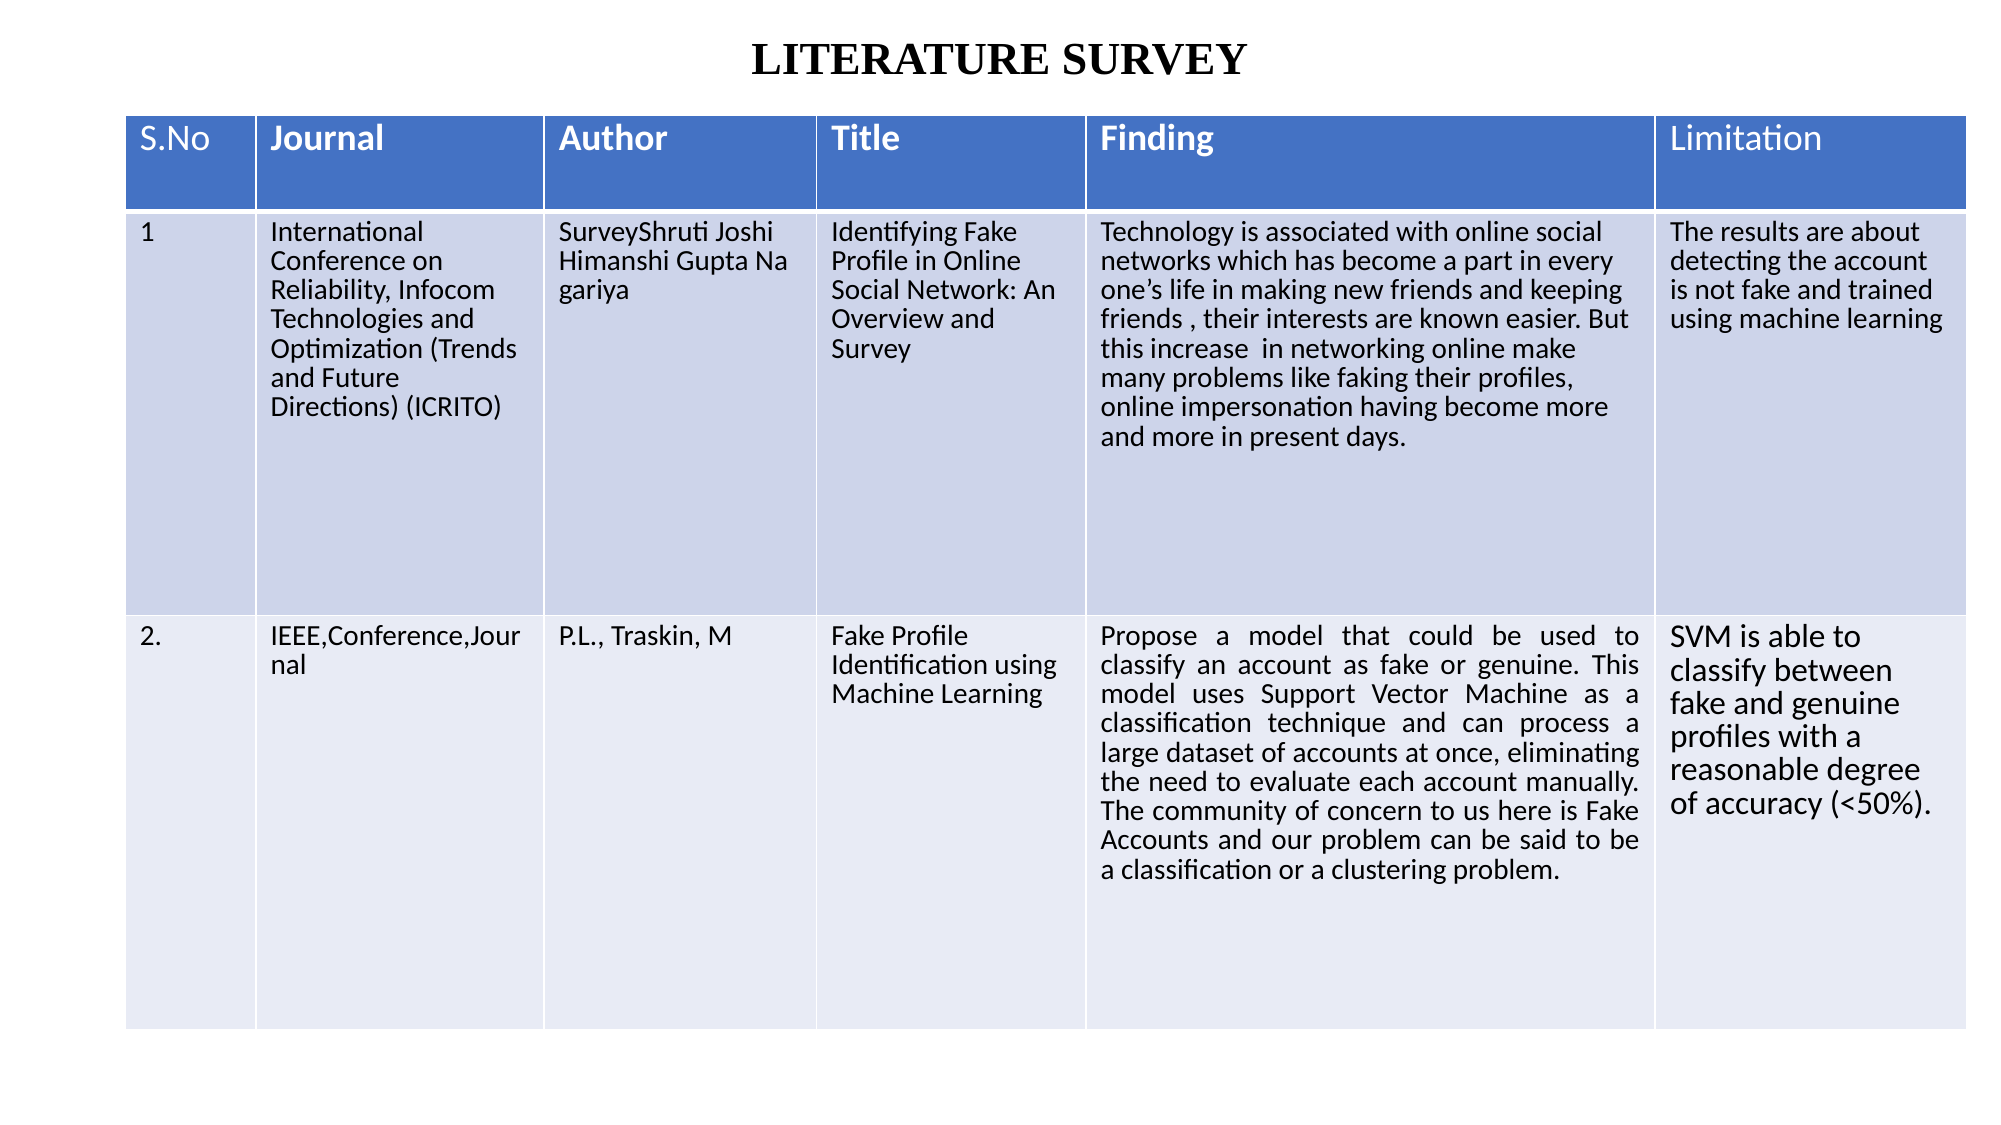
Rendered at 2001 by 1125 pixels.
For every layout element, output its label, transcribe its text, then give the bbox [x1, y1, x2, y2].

table_cell Propose a model that could be used to classify an account as fake or genuine. This model uses Support Vector Machine as a classification technique and can process a large dataset of accounts at once, eliminating the need to evaluate each account manually. The community of concern to us here is Fake Accounts and our problem can be said to be a classification or a clustering problem. [1087, 616, 1654, 1029]
table_cell Fake Profile Identification using Machine Learning [817, 616, 1085, 1029]
table_cell 1 [126, 214, 255, 615]
table_header Finding [1087, 116, 1654, 209]
title LITERATURE SURVEY [136, 59, 1863, 114]
table_cell SVM is able to classify between fake and genuine profiles with a reasonable degree of accuracy (<50%). [1656, 616, 1966, 1029]
table_cell The results are about detecting the account is not fake and trained using machine learning [1656, 214, 1966, 615]
table_cell Technology is associated with online social networks which has become a part in every one’s life in making new friends and keeping friends , their interests are known easier. But this increase in networking online make many problems like faking their profiles, online impersonation having become more and more in present days. [1087, 214, 1654, 615]
table_header Author [545, 116, 816, 209]
table_header Title [817, 116, 1085, 209]
table_header Limitation [1656, 116, 1966, 209]
table_header S.No [126, 116, 255, 209]
table_cell 2. [126, 616, 255, 1029]
table_cell SurveyShruti Joshi Himanshi Gupta Nagariya [545, 214, 816, 615]
table_cell International Conference on Reliability, Infocom Technologies and Optimization (Trends and Future Directions) (ICRITO) [257, 214, 543, 615]
table_cell P.L., Traskin, M [545, 616, 816, 1029]
table_cell Identifying Fake Profile in Online Social Network: An Overview and Survey [817, 214, 1085, 615]
table_cell IEEE,Conference,Journal [257, 616, 543, 1029]
table_header Journal [257, 116, 543, 209]
